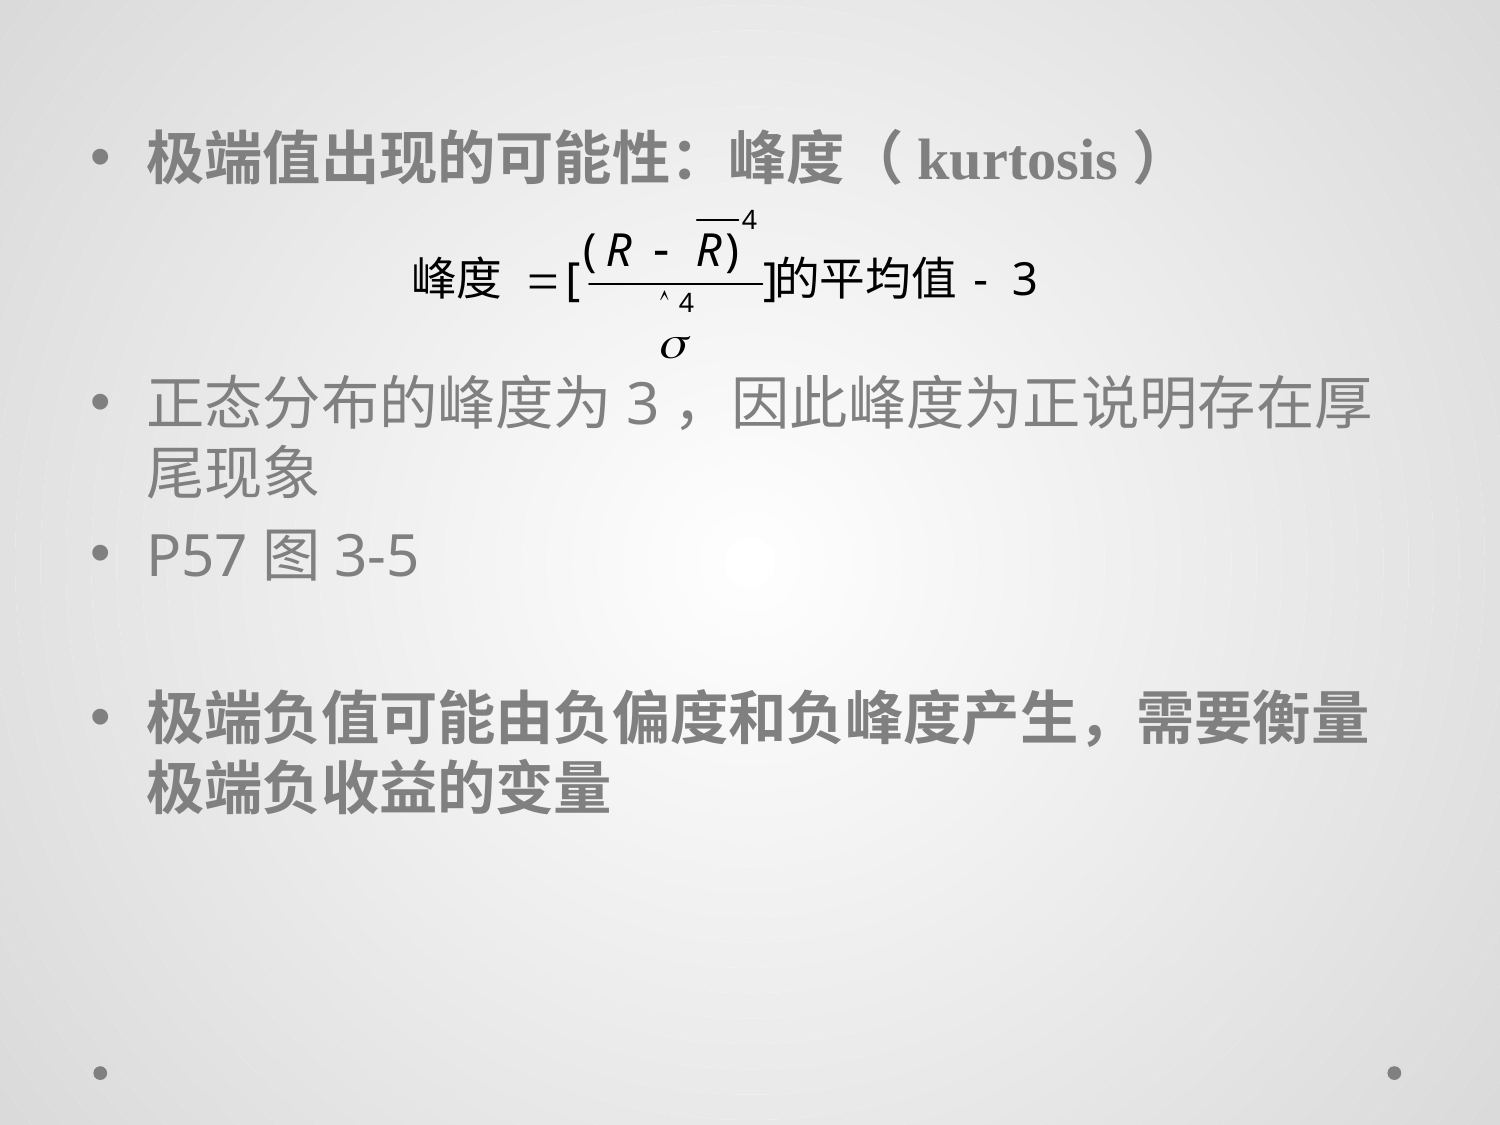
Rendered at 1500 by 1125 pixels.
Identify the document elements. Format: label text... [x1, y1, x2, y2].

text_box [407, 196, 1043, 368]
list 极端值出现的可能性：峰度（kurtosis） 正态分布的峰度为3，因此峰度为正说明存在厚尾现象 P57图3-5 极端负值可能由负偏度和负峰度产生，需要衡量极端负收益的变量 [75, 113, 1425, 857]
